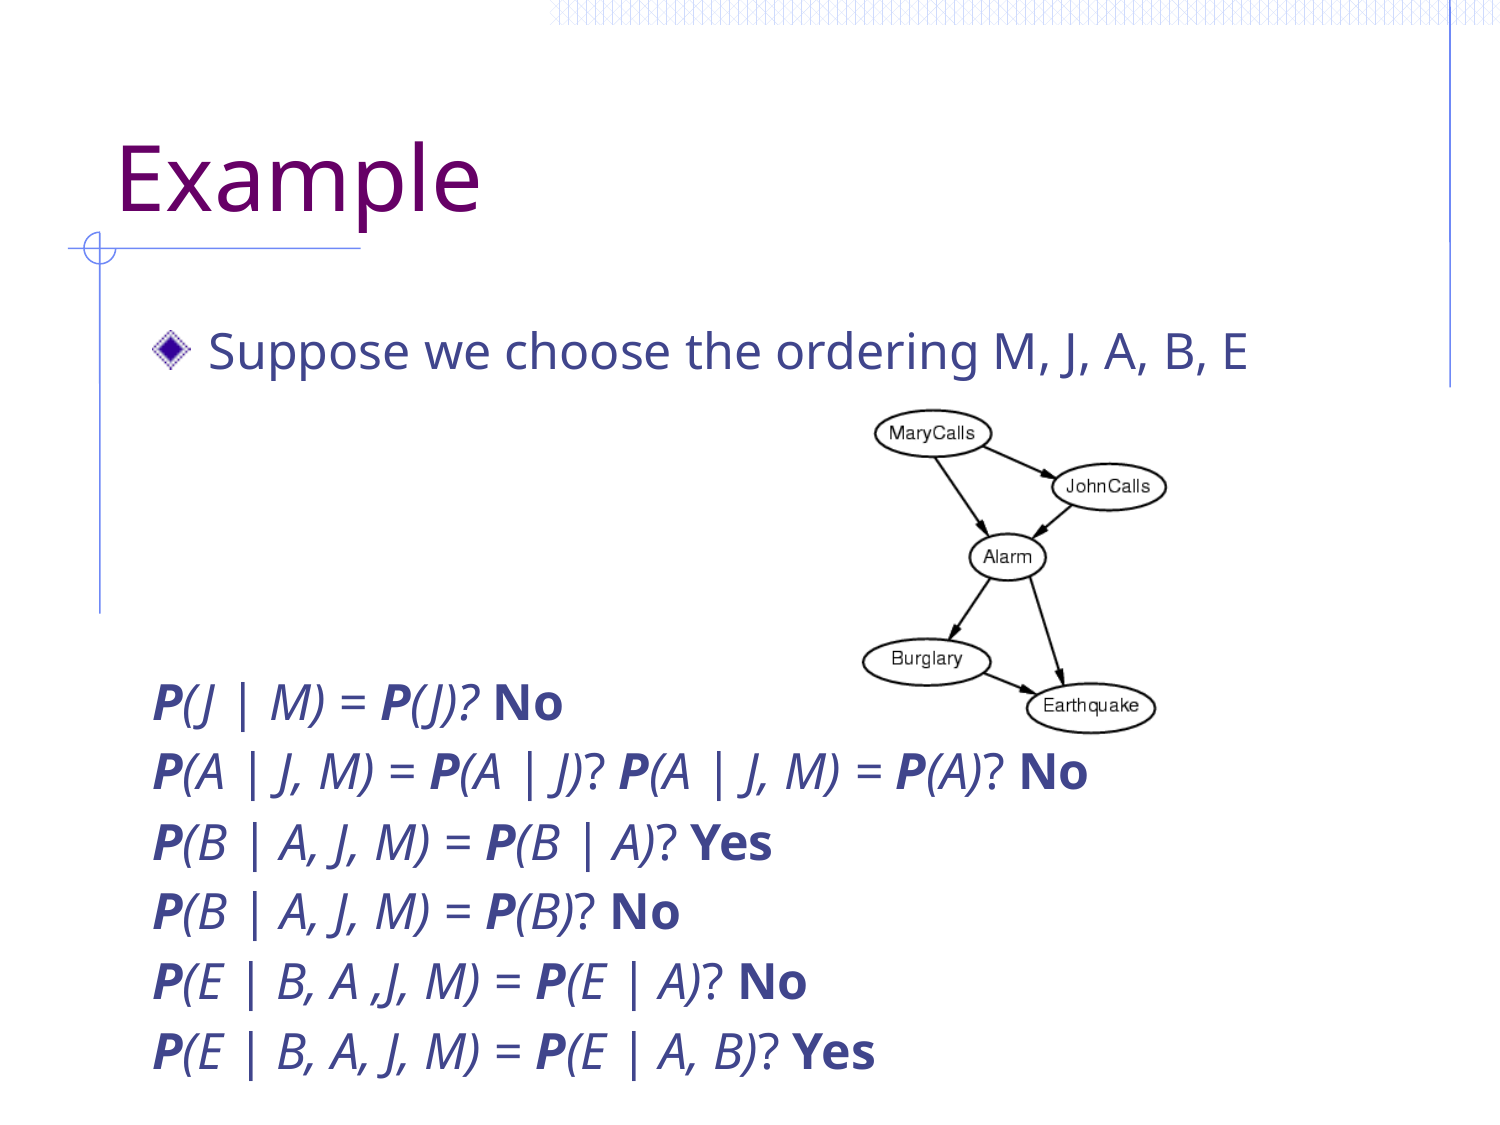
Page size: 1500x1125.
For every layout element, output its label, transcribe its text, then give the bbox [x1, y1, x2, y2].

picture [152, 330, 191, 370]
picture [824, 401, 1226, 751]
list Suppose we choose the ordering M, J, A, B, E P(J | M) = P(J)? No P(A | J, M) = P(A | J)? P(A | J, M) = P(A)? No P(B | A, J, M) = P(B | A)? Yes P(B | A, J, M) = P(B)? No P(E | B, A ,J, M) = P(E | A)? No P(E | B, A, J, M) = P(E | A, B)? Yes [137, 312, 1413, 988]
title Example [99, 50, 1375, 238]
